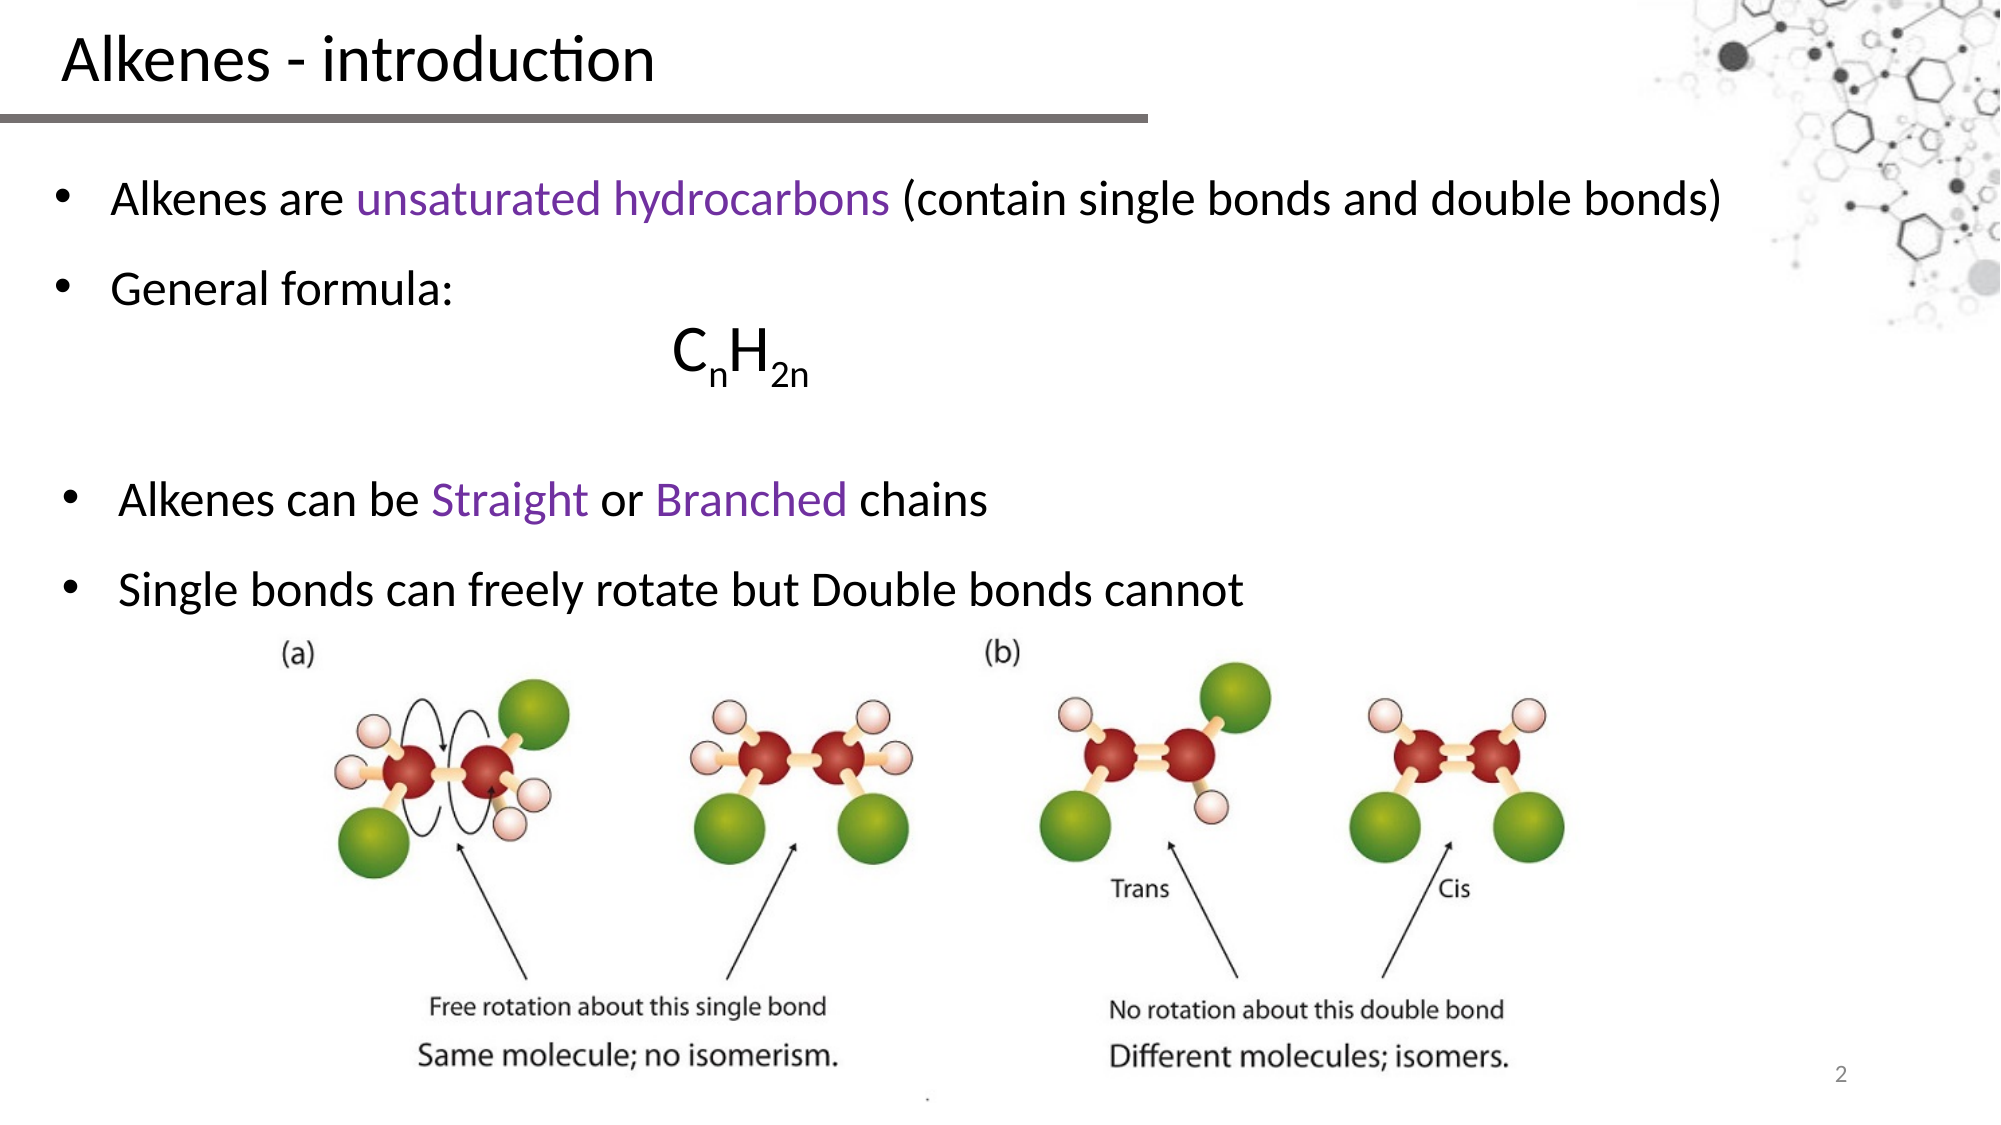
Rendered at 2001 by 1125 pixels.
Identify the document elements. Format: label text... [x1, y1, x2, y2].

slide_number ‹#› [1617, 1042, 1863, 1103]
text_box Alkenes are unsaturated hydrocarbons (contain single bonds and double bonds) General formula: [39, 127, 1632, 323]
text_box [0, 114, 1147, 123]
picture [1637, 0, 2000, 353]
text_box Alkenes - introduction [46, 7, 1269, 103]
text_box Alkenes can be Straight or Branched chains Single bonds can freely rotate but Double bonds cannot [46, 428, 1778, 624]
picture [270, 627, 1613, 1103]
text_box CnH2n [657, 296, 904, 403]
